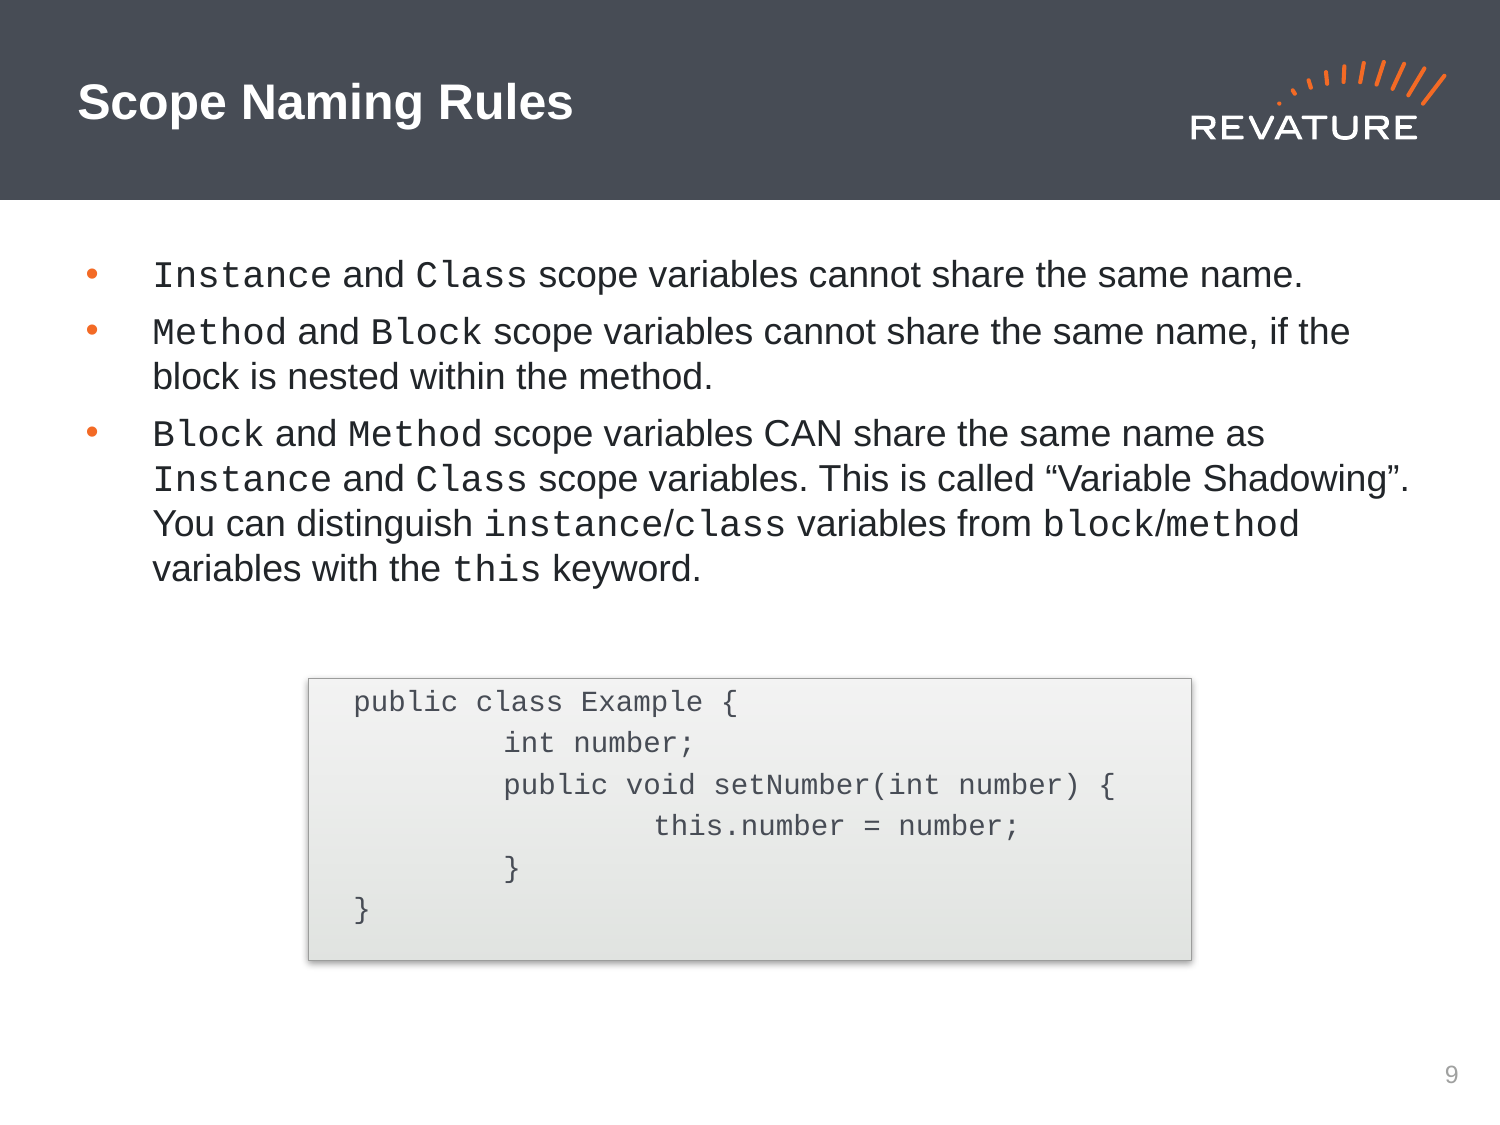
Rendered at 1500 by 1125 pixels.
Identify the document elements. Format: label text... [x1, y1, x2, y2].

list Instance and Class scope variables cannot share the same name. Method and Block scope variables cannot share the same name, if the block is nested within the method. Block and Method scope variables CAN share the same name as Instance and Class scope variables. This is called “Variable Shadowing”. You can distinguish instance/class variables from block/method variables with the this keyword. [62, 243, 1438, 1060]
text_box public class Example { int number; public void setNumber(int number) { this.number = number; } } [308, 678, 1192, 961]
title Scope Naming Rules [62, 0, 1084, 200]
slide_number 8 [1332, 1043, 1474, 1104]
